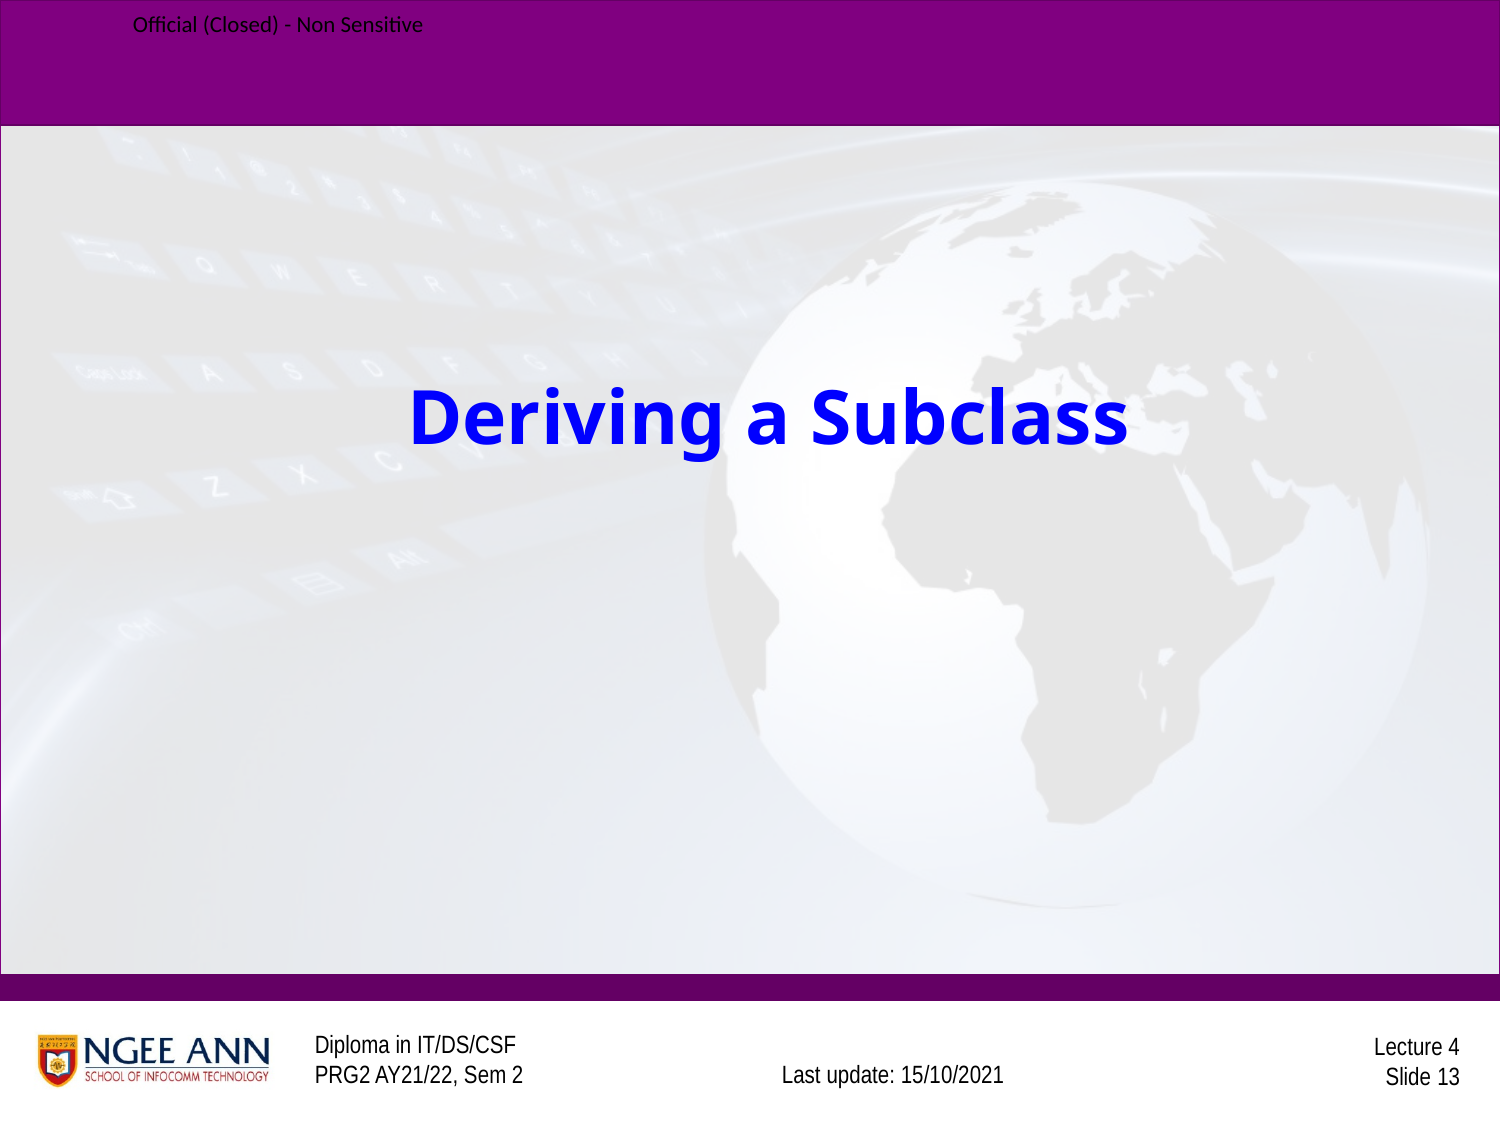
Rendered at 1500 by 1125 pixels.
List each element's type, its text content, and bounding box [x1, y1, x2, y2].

picture [12, 1012, 294, 1109]
text_box Deriving a Subclass [300, 362, 1238, 468]
